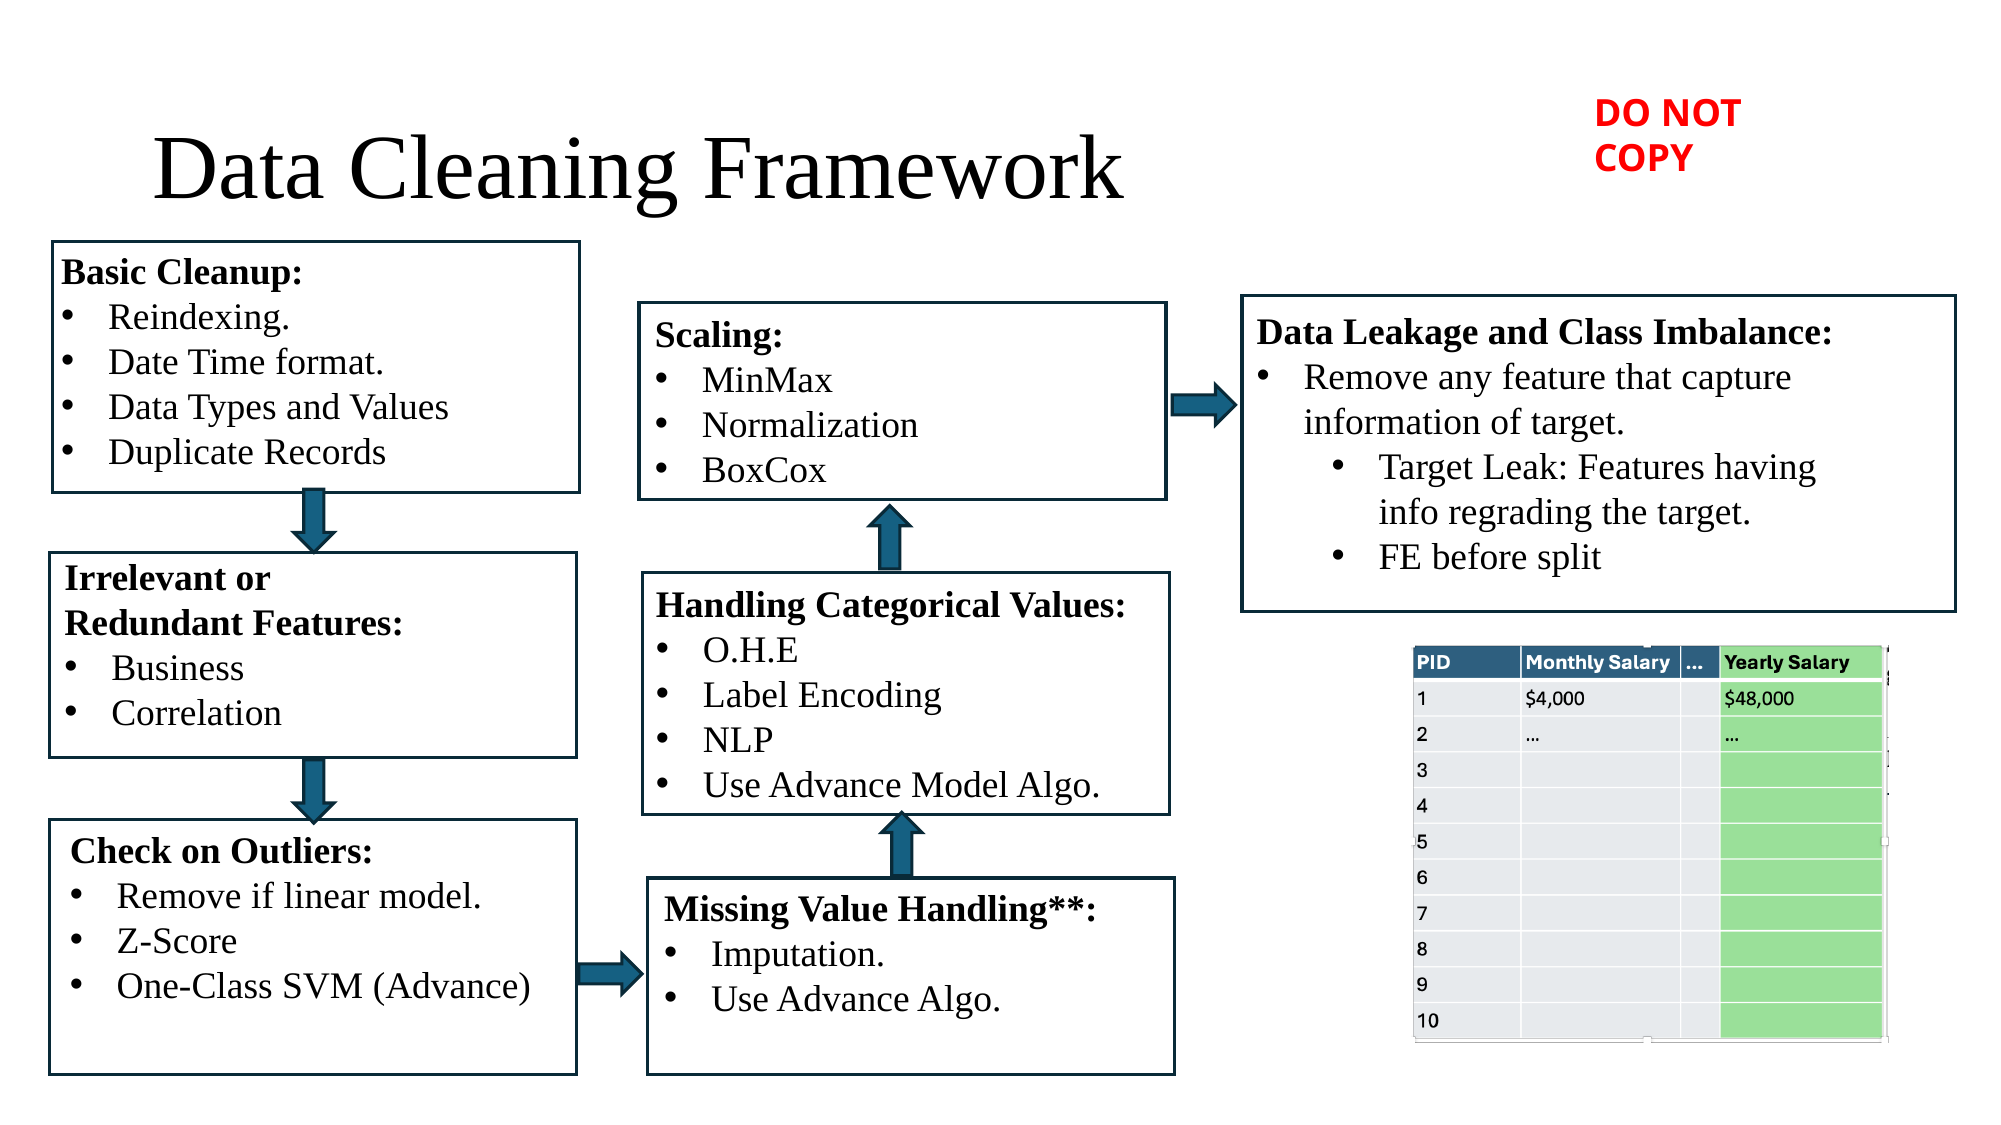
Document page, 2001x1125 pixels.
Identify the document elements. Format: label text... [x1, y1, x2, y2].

text_box [877, 810, 926, 878]
text_box [906, 571, 1171, 816]
text_box Scaling: MinMax Normalization BoxCox [640, 302, 935, 588]
title Data Cleaning Framework [137, 59, 1863, 278]
text_box Check on Outliers: Remove if linear model. Z-Score One-Class SVM (Advance) [54, 818, 547, 1059]
picture [1411, 644, 1889, 1043]
text_box Irrelevant or Redundant Features: Business Correlation [49, 545, 463, 741]
text_box Data Leakage and Class Imbalance: Remove any feature that capture information of target. Target Leak: Features having info regrading the target. FE before split [1241, 299, 1887, 630]
text_box [1170, 380, 1238, 429]
text_box [637, 301, 1168, 501]
text_box [48, 551, 578, 759]
text_box [289, 758, 338, 826]
text_box Basic Cleanup: Reindexing. Date Time format. Data Types and Values Duplicate Records [46, 239, 553, 480]
text_box [865, 503, 914, 571]
text_box [646, 876, 1176, 1076]
text_box Handling Categorical Values: O.H.E Label Encoding NLP Use Advance Model Algo. [641, 572, 1143, 813]
text_box [48, 818, 578, 1076]
text_box [577, 949, 645, 998]
text_box Missing Value Handling**: Imputation. Use Advance Algo. [649, 876, 1113, 1027]
text_box [1240, 294, 1957, 613]
text_box [51, 240, 581, 494]
text_box [289, 487, 338, 555]
